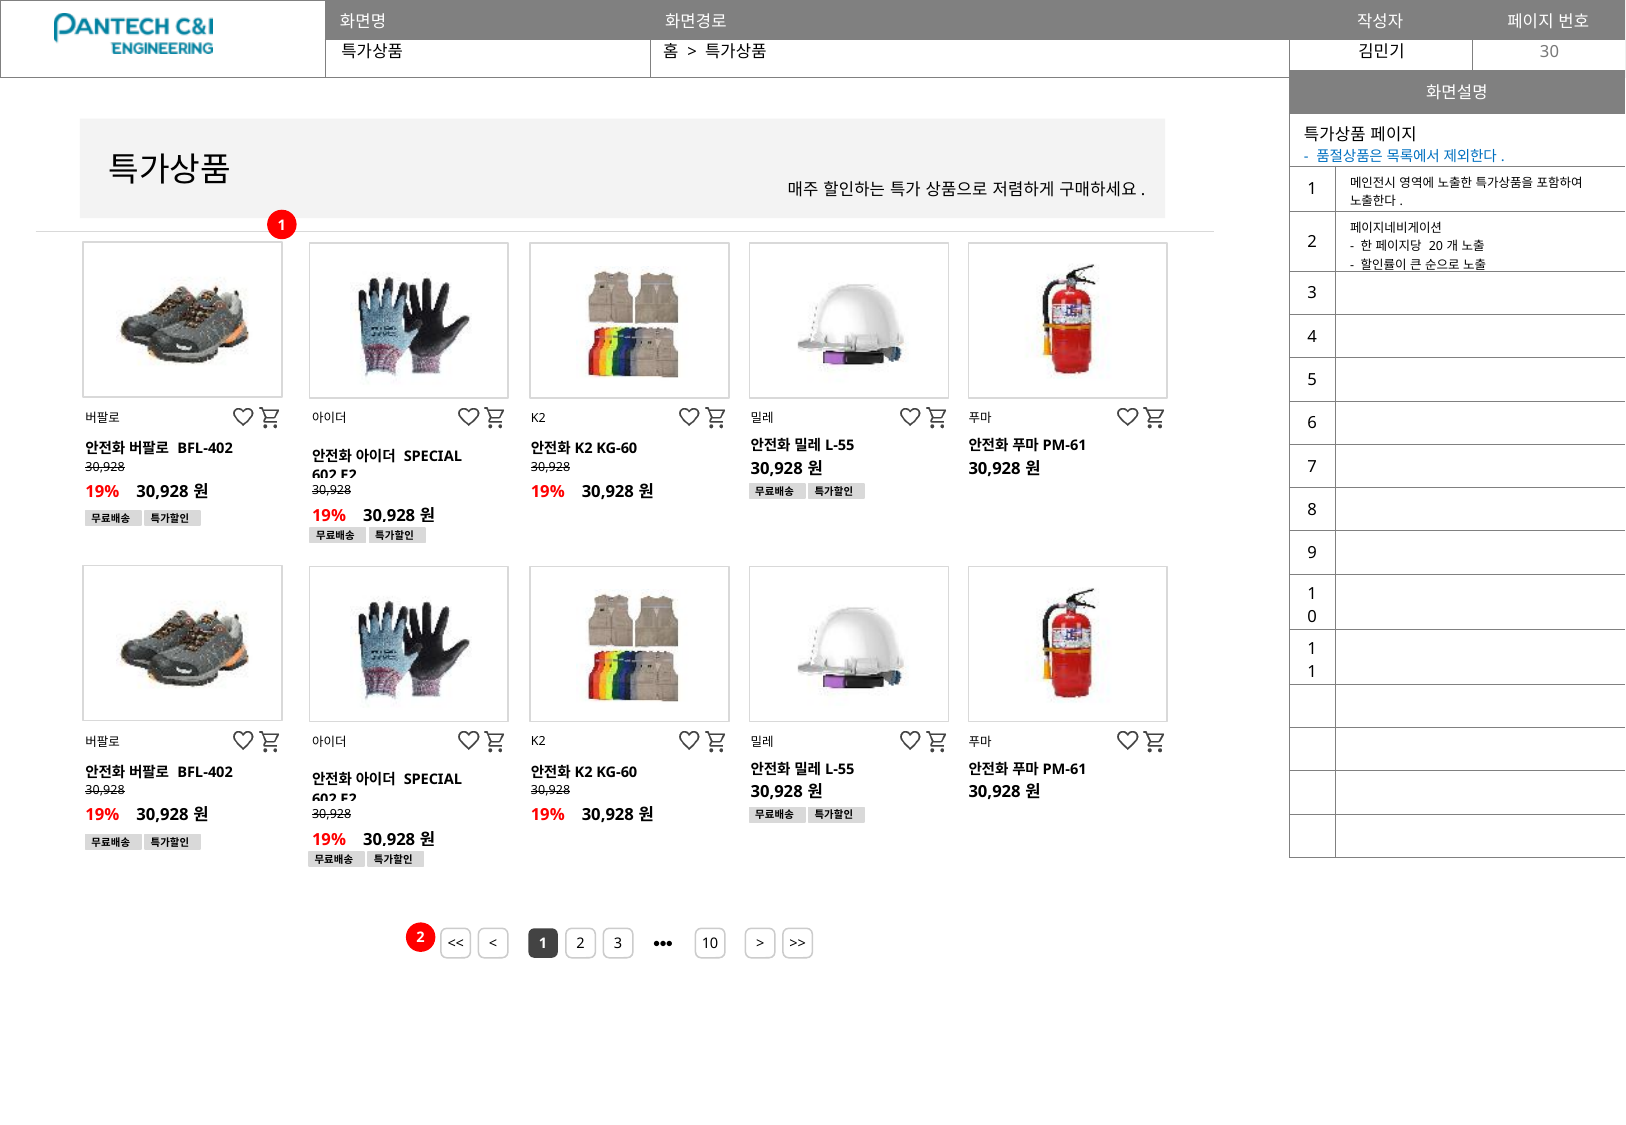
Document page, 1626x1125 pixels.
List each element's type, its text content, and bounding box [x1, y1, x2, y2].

text_box 2 [405, 922, 436, 952]
table_cell 특가상품 페이지 - 품절상품은 목록에서 제외한다. [1290, 114, 1625, 166]
table_cell [1336, 358, 1625, 401]
table_cell [1336, 630, 1625, 684]
table_cell [1336, 315, 1625, 357]
text_box [749, 566, 949, 722]
text_box [83, 242, 282, 397]
table_cell [1290, 728, 1335, 770]
table_cell 메인전시 영역에 노출한 특가상품을 포함하여 노출한다. [1336, 167, 1625, 211]
table_header 화면설명 [1290, 71, 1625, 113]
text_box [529, 566, 729, 722]
text_box 1 [269, 233, 294, 240]
text_box [968, 566, 1168, 722]
picture [575, 589, 693, 706]
table_cell 8 [1290, 488, 1335, 530]
text_box 특가상품 [79, 118, 1166, 219]
table_cell 11 [1290, 630, 1335, 684]
text_box 매주 할인하는 특가 상품으로 저렴하게 구매하세요. [648, 167, 1161, 212]
text_box 특가상품 [326, 33, 648, 68]
slide_number 30 [1474, 33, 1625, 70]
table_cell [1336, 272, 1625, 314]
table_cell 7 [1290, 445, 1335, 487]
table_cell [1336, 728, 1625, 770]
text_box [79, 400, 1168, 543]
table_cell [1336, 488, 1625, 530]
text_box [83, 565, 282, 721]
table_cell [1336, 771, 1625, 814]
text_box [968, 243, 1168, 398]
table_cell 6 [1290, 402, 1335, 444]
text_box [309, 243, 509, 398]
text_box 홈 > 특가상품 [648, 33, 971, 68]
text_box 1 [267, 209, 297, 231]
picture [54, 13, 213, 54]
table_cell 4 [1290, 315, 1335, 357]
picture [788, 585, 914, 711]
text_box [529, 243, 729, 398]
picture [1005, 253, 1136, 385]
table_cell 5 [1290, 358, 1335, 401]
table_cell 9 [1290, 531, 1335, 574]
text_box [749, 243, 949, 398]
text_box [309, 566, 509, 722]
table_cell 2 [1290, 212, 1335, 271]
picture [349, 262, 478, 390]
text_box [79, 724, 1168, 867]
picture [349, 586, 478, 714]
table_cell [1290, 815, 1335, 857]
picture [788, 261, 914, 388]
table_cell 10 [1290, 575, 1335, 629]
table_cell [1336, 575, 1625, 629]
picture [116, 255, 254, 393]
table_cell [1336, 531, 1625, 574]
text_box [440, 927, 813, 959]
picture [575, 265, 693, 383]
picture [1005, 577, 1136, 708]
table_cell [1290, 771, 1335, 814]
table_cell [1336, 815, 1625, 857]
picture [116, 578, 254, 717]
table_cell [1336, 402, 1625, 444]
table_cell 페이지네비게이션 - 한 페이지당 20개 노출 - 할인률이 큰 순으로 노출 [1336, 212, 1625, 271]
table_cell 1 [1290, 167, 1335, 211]
table_cell [1290, 685, 1335, 727]
table_cell 3 [1290, 272, 1335, 314]
table_cell [1336, 445, 1625, 487]
table_cell [1336, 685, 1625, 727]
